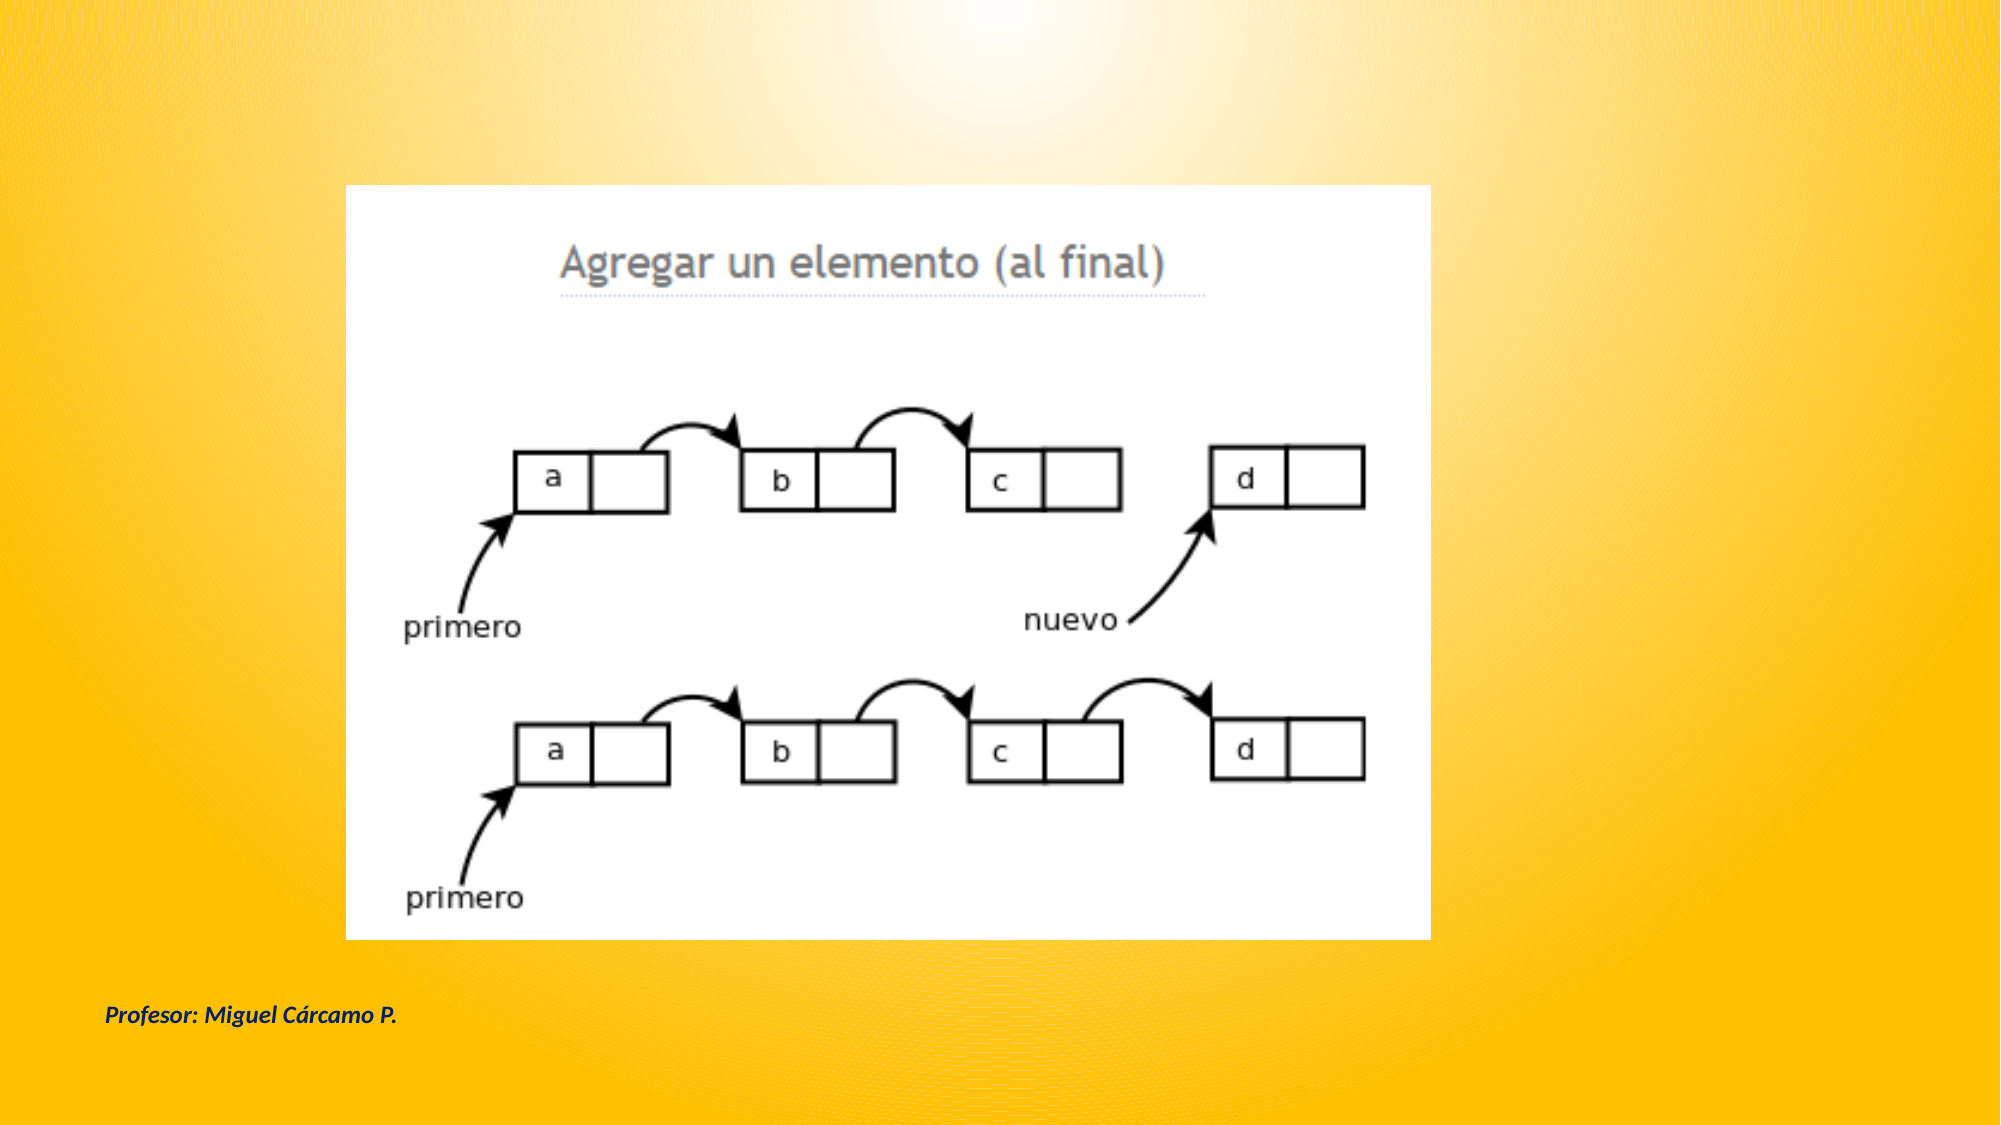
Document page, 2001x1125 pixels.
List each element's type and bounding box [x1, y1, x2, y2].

picture [346, 185, 1431, 940]
